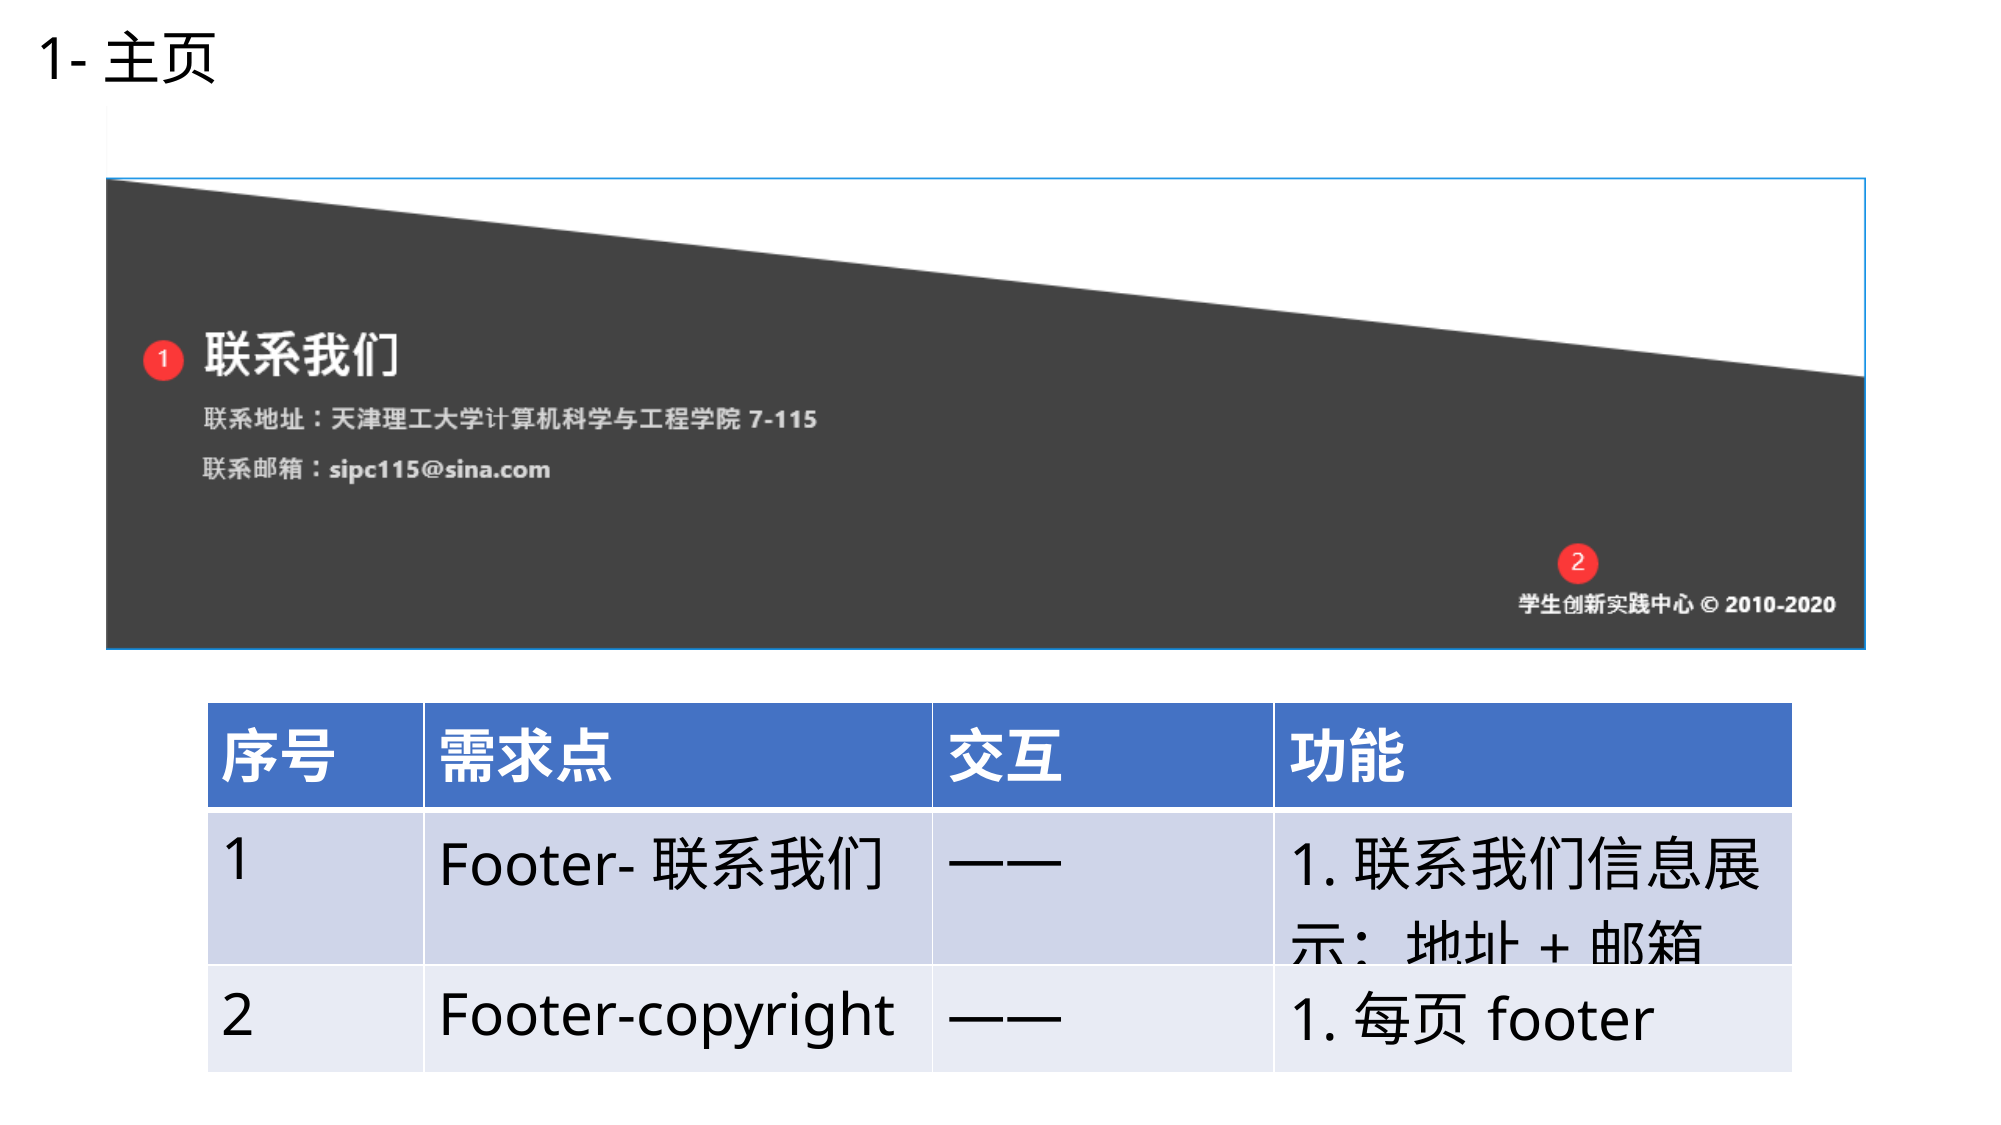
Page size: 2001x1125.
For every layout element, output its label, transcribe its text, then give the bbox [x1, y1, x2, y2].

table_header 序号 [208, 703, 423, 807]
table_cell —— [933, 966, 1273, 1072]
table_cell 2 [208, 966, 423, 1072]
table_cell 1 [208, 813, 423, 964]
text_box 1-主页 [21, 13, 234, 99]
picture [106, 106, 1866, 650]
table_header 功能 [1275, 703, 1792, 807]
table_cell Footer-copyright [425, 966, 932, 1072]
table_header 交互 [933, 703, 1273, 807]
table_cell 1.联系我们信息展示：地址+邮箱 [1275, 813, 1792, 964]
table_cell 1.每页footer [1275, 966, 1792, 1072]
table_cell Footer-联系我们 [425, 813, 932, 964]
table_header 需求点 [425, 703, 932, 807]
table_cell —— [933, 813, 1273, 964]
